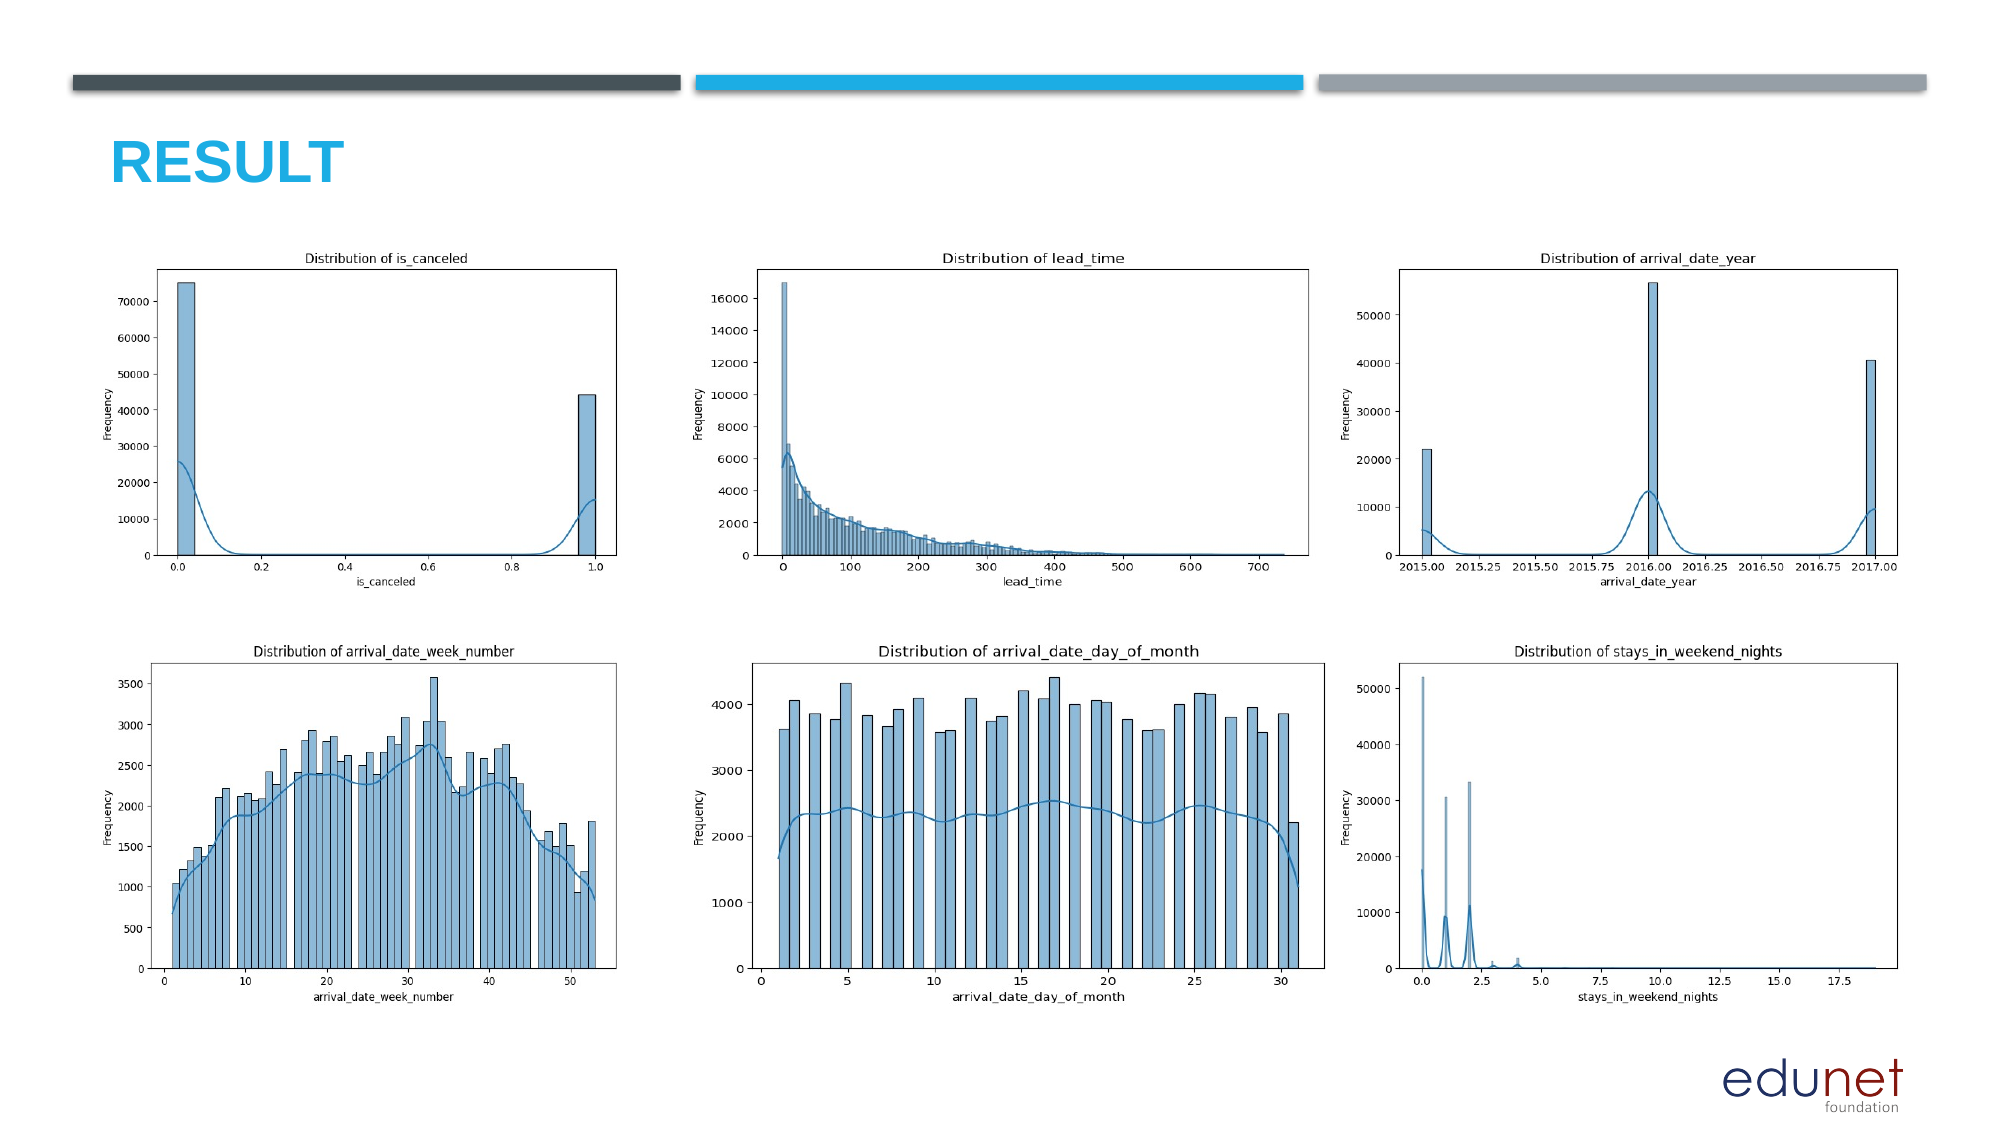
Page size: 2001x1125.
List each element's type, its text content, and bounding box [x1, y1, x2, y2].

picture [94, 636, 624, 1011]
title Result [95, 115, 1905, 203]
picture [682, 636, 1906, 1011]
picture [1332, 245, 1906, 594]
picture [682, 245, 1317, 594]
picture [1719, 1056, 1905, 1116]
picture [94, 245, 624, 594]
